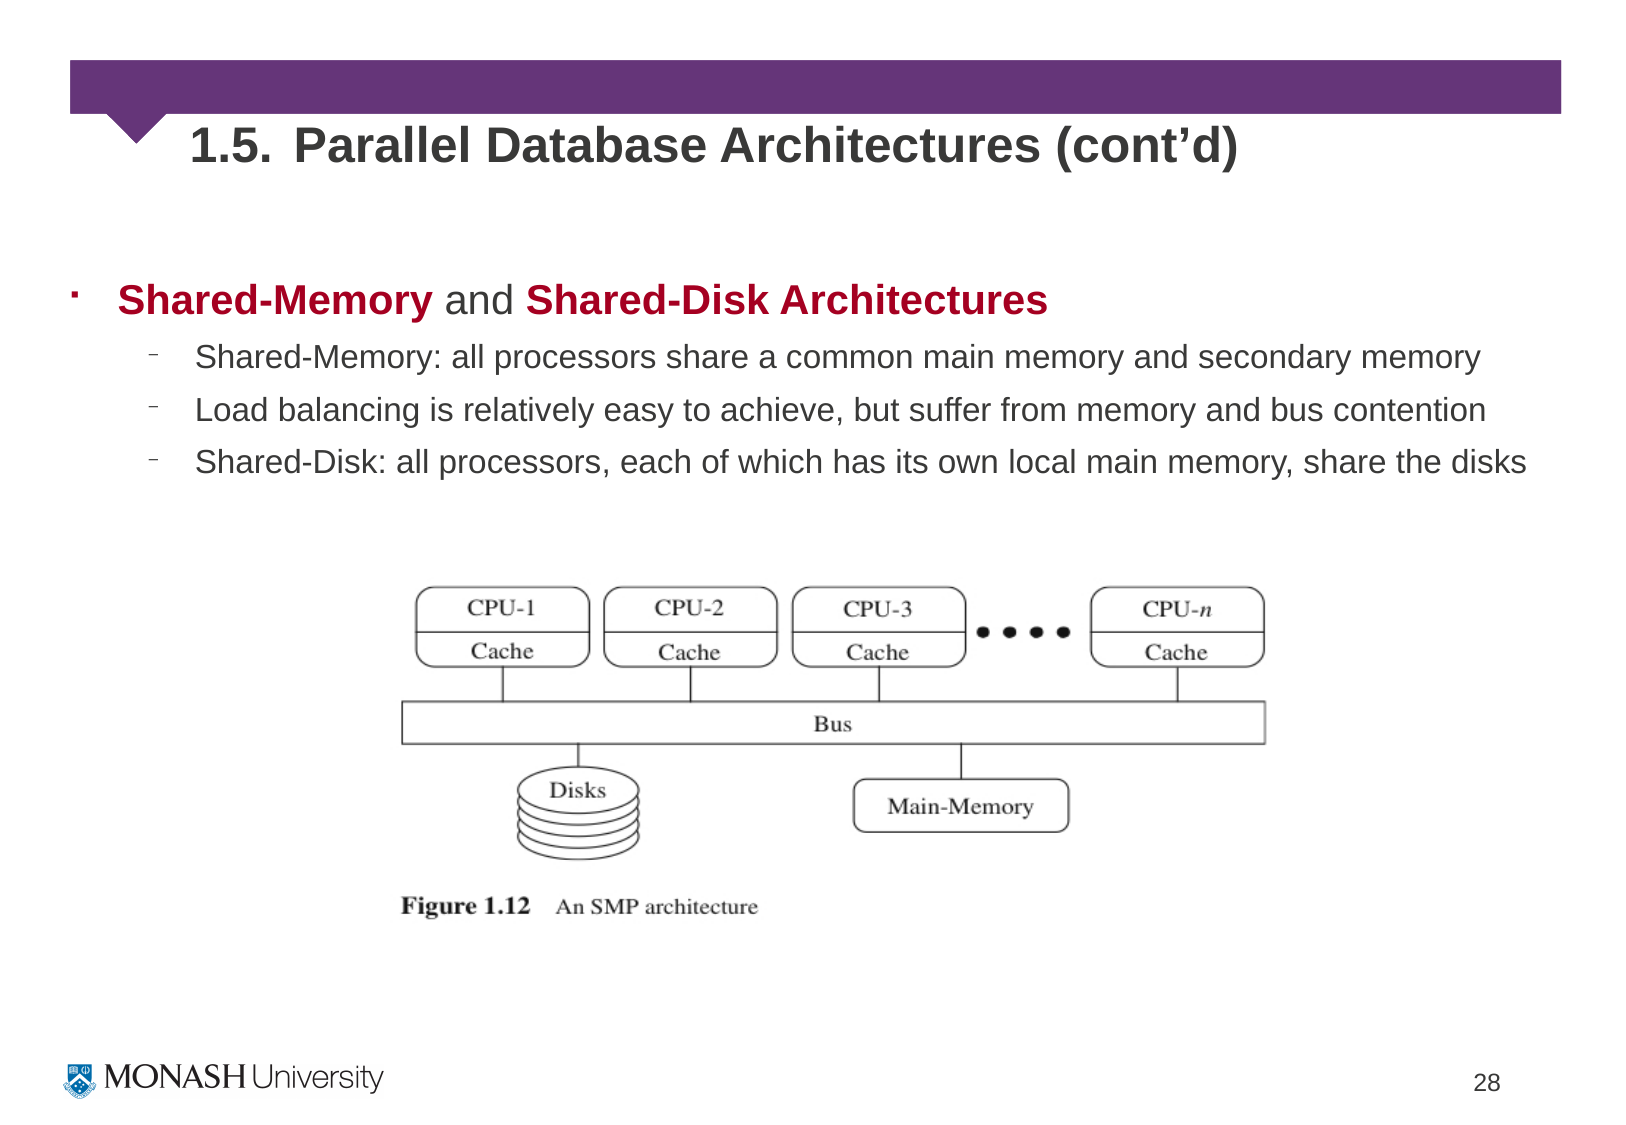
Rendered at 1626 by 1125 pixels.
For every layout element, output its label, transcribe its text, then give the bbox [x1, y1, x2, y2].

picture [63, 1064, 384, 1099]
picture [368, 556, 1331, 937]
list Shared-Memory and Shared-Disk Architectures Shared-Memory: all processors share a common main memory and secondary memory Load balancing is relatively easy to achieve, but suffer from memory and bus contention Shared-Disk: all processors, each of which has its own local main memory, share the disks [70, 272, 1562, 1041]
title 1.5. Parallel Database Architectures (cont’d) [189, 87, 1571, 275]
